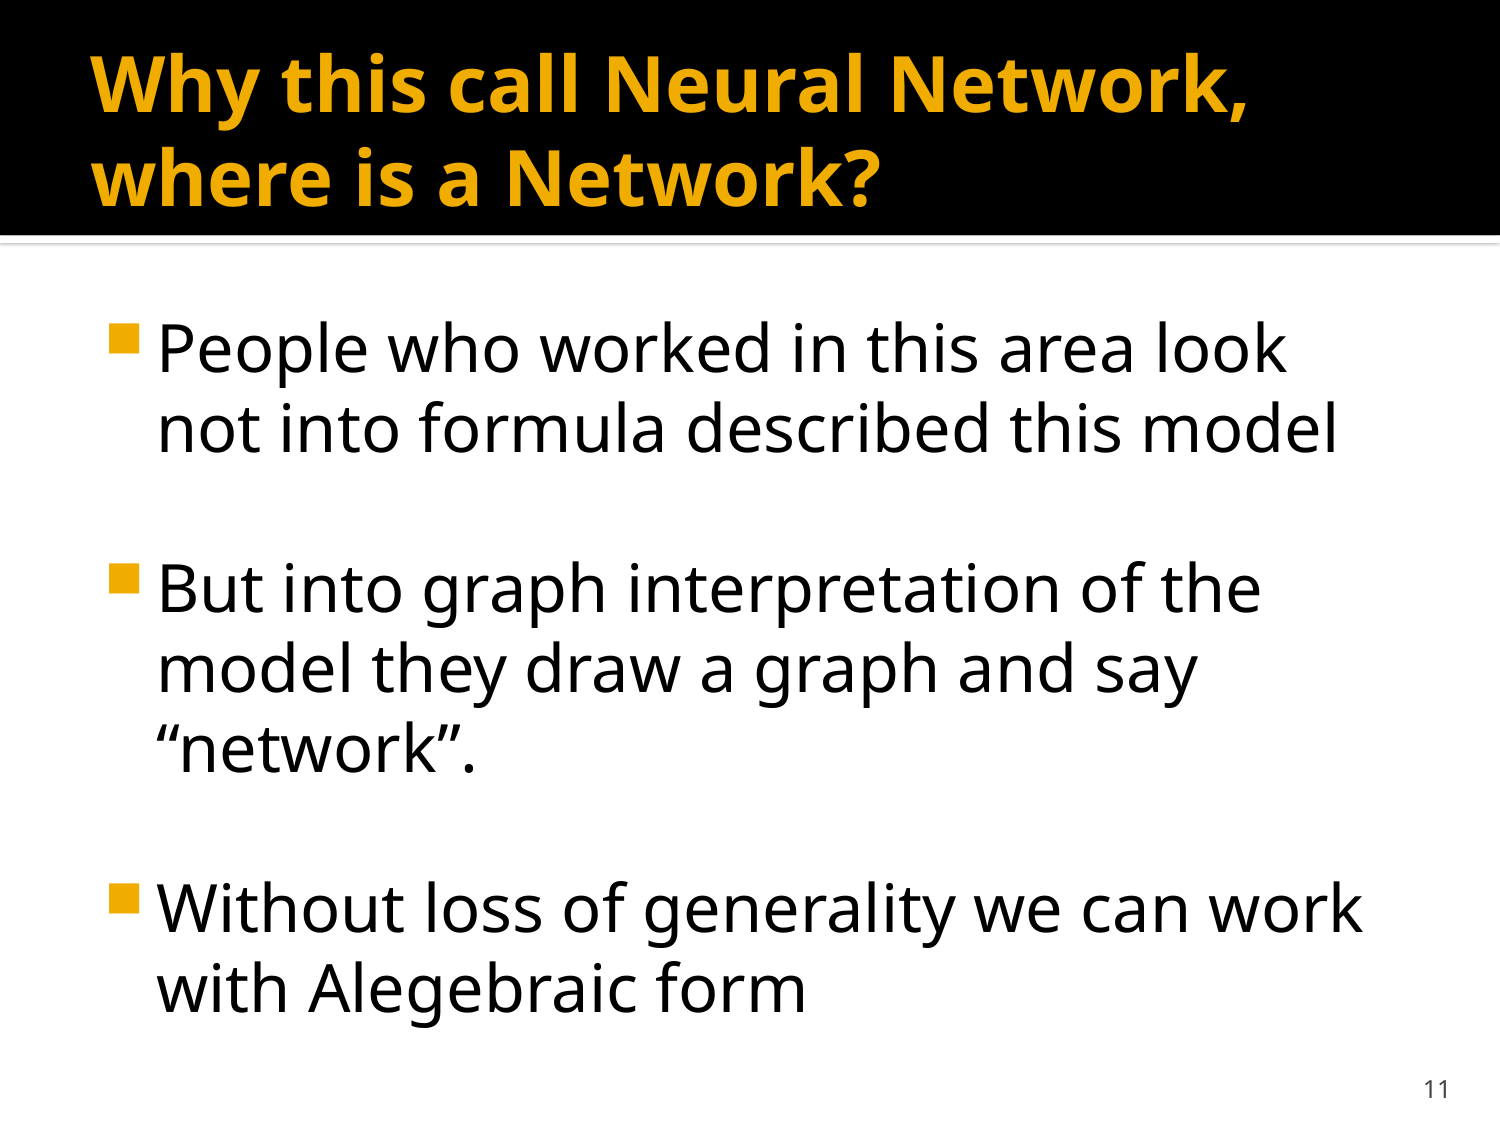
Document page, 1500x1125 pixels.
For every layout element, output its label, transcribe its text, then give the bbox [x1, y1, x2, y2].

title Why this call Neural Network, where is a Network? [75, 25, 1425, 231]
slide_number 11 [1345, 1062, 1467, 1108]
list People who worked in this area look not into formula described this model But into graph interpretation of the model they draw a graph and say “network”. Without loss of generality we can work with Alegebraic form [75, 291, 1425, 1050]
